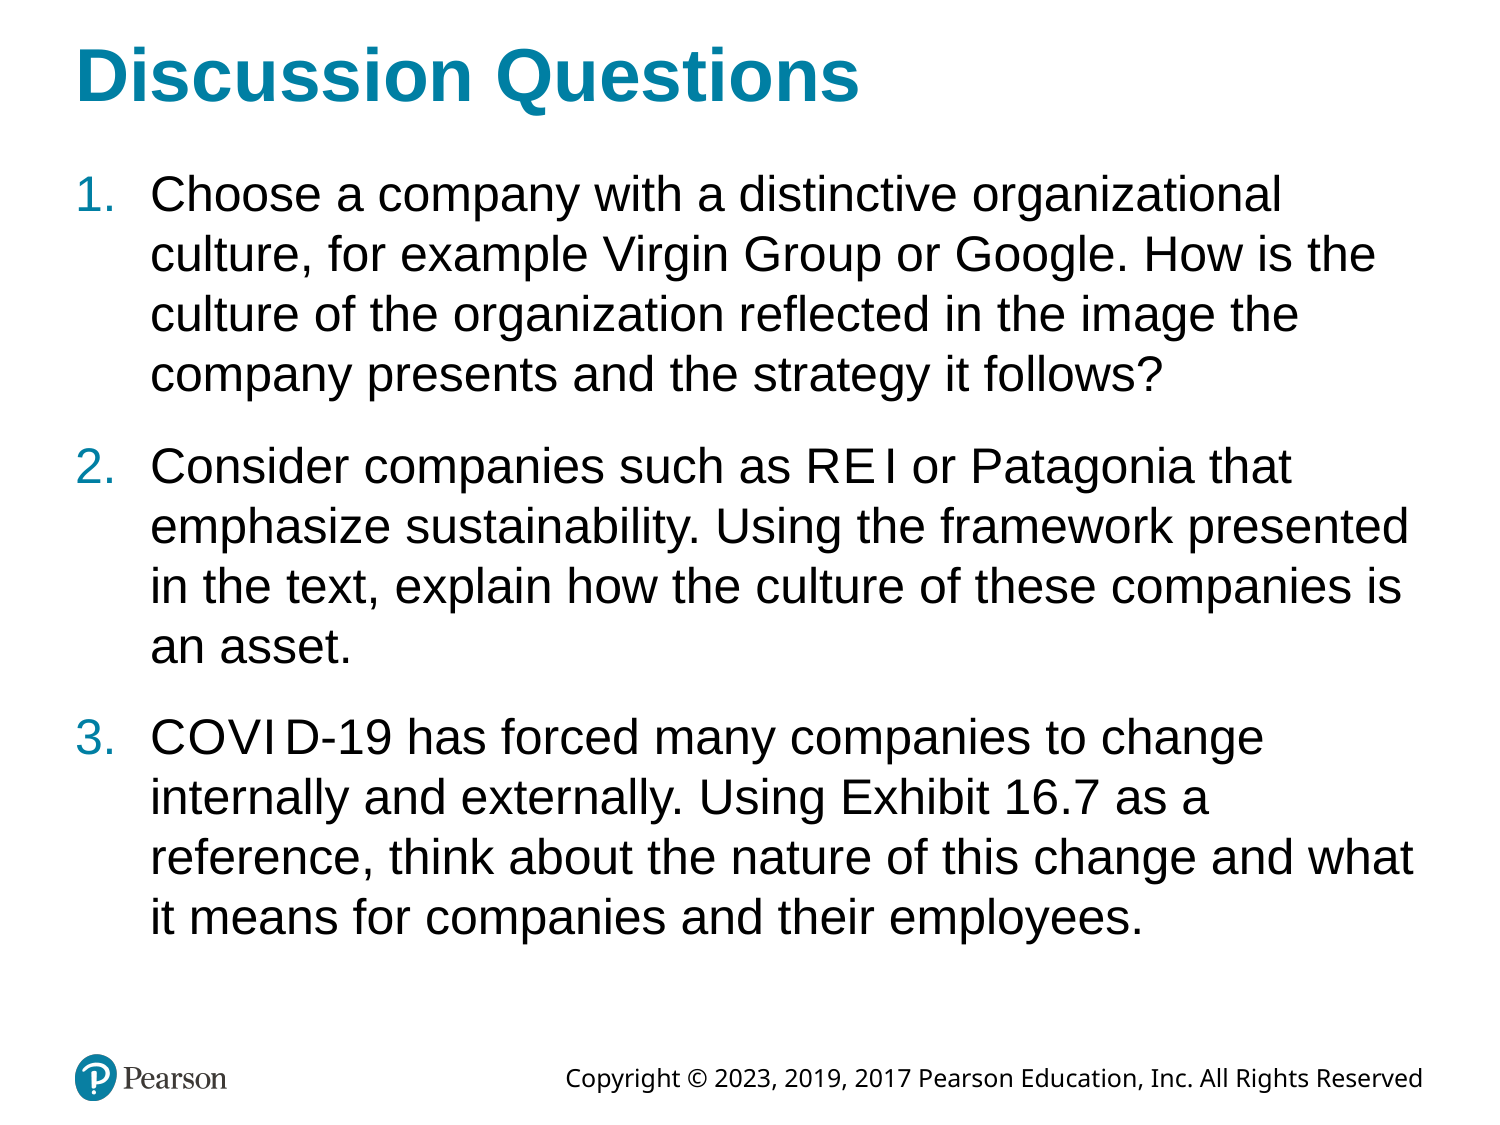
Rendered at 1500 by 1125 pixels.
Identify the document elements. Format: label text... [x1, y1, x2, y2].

picture [75, 1054, 91, 1070]
picture [75, 1087, 86, 1101]
title Discussion Questions [75, 0, 1425, 158]
list Choose a company with a distinctive organizational culture, for example Virgin Group or Google. How is the culture of the organization reflected in the image the company presents and the strategy it follows? Consider companies such as R E I or Patagonia that emphasize sustainability. Using the framework presented in the text, explain how the culture of these companies is an asset. C O V I D-19 has forced many companies to change internally and externally. Using Exhibit 16.7 as a reference, think about the nature of this change and what it means for companies and their employees. [75, 158, 1425, 948]
picture [101, 1054, 227, 1101]
picture [83, 1063, 109, 1088]
